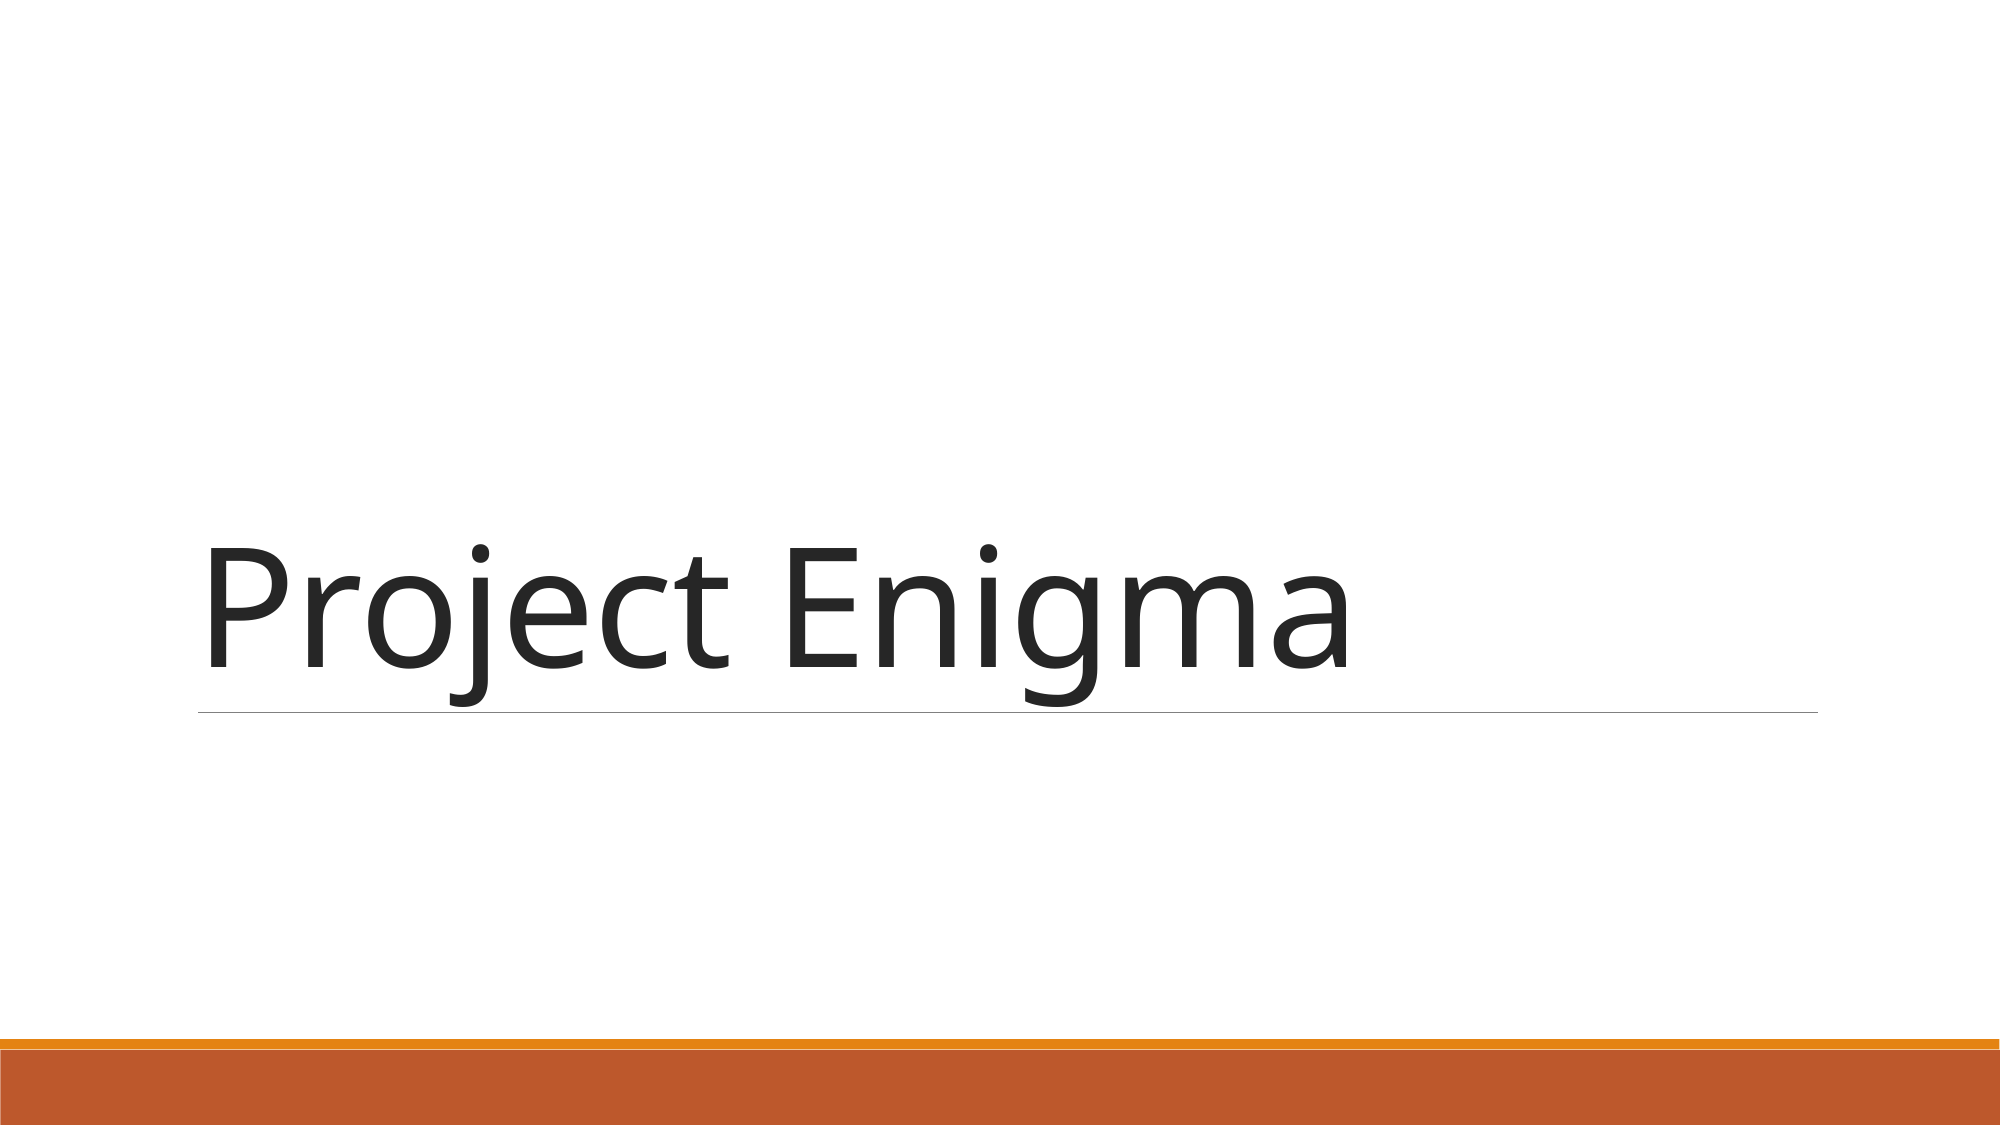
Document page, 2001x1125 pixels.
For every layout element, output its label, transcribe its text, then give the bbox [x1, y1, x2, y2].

title Project Enigma [180, 124, 1830, 710]
